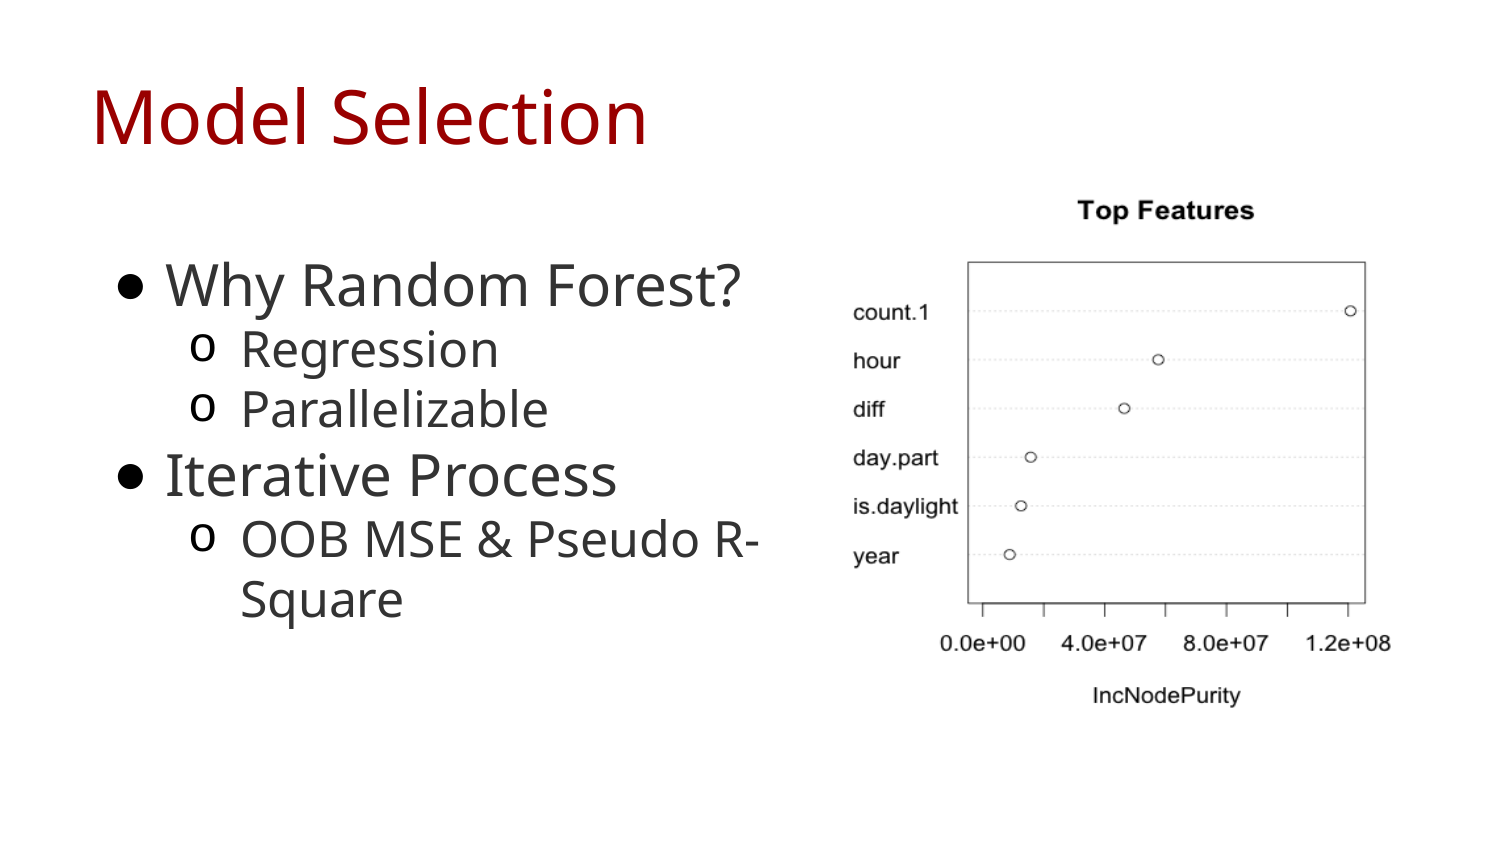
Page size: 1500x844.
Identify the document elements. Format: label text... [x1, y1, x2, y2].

list Why Random Forest? Regression Parallelizable Iterative Process OOB MSE & Pseudo R-Square [75, 232, 801, 844]
title Model Selection [75, 33, 1425, 175]
picture [793, 155, 1426, 737]
